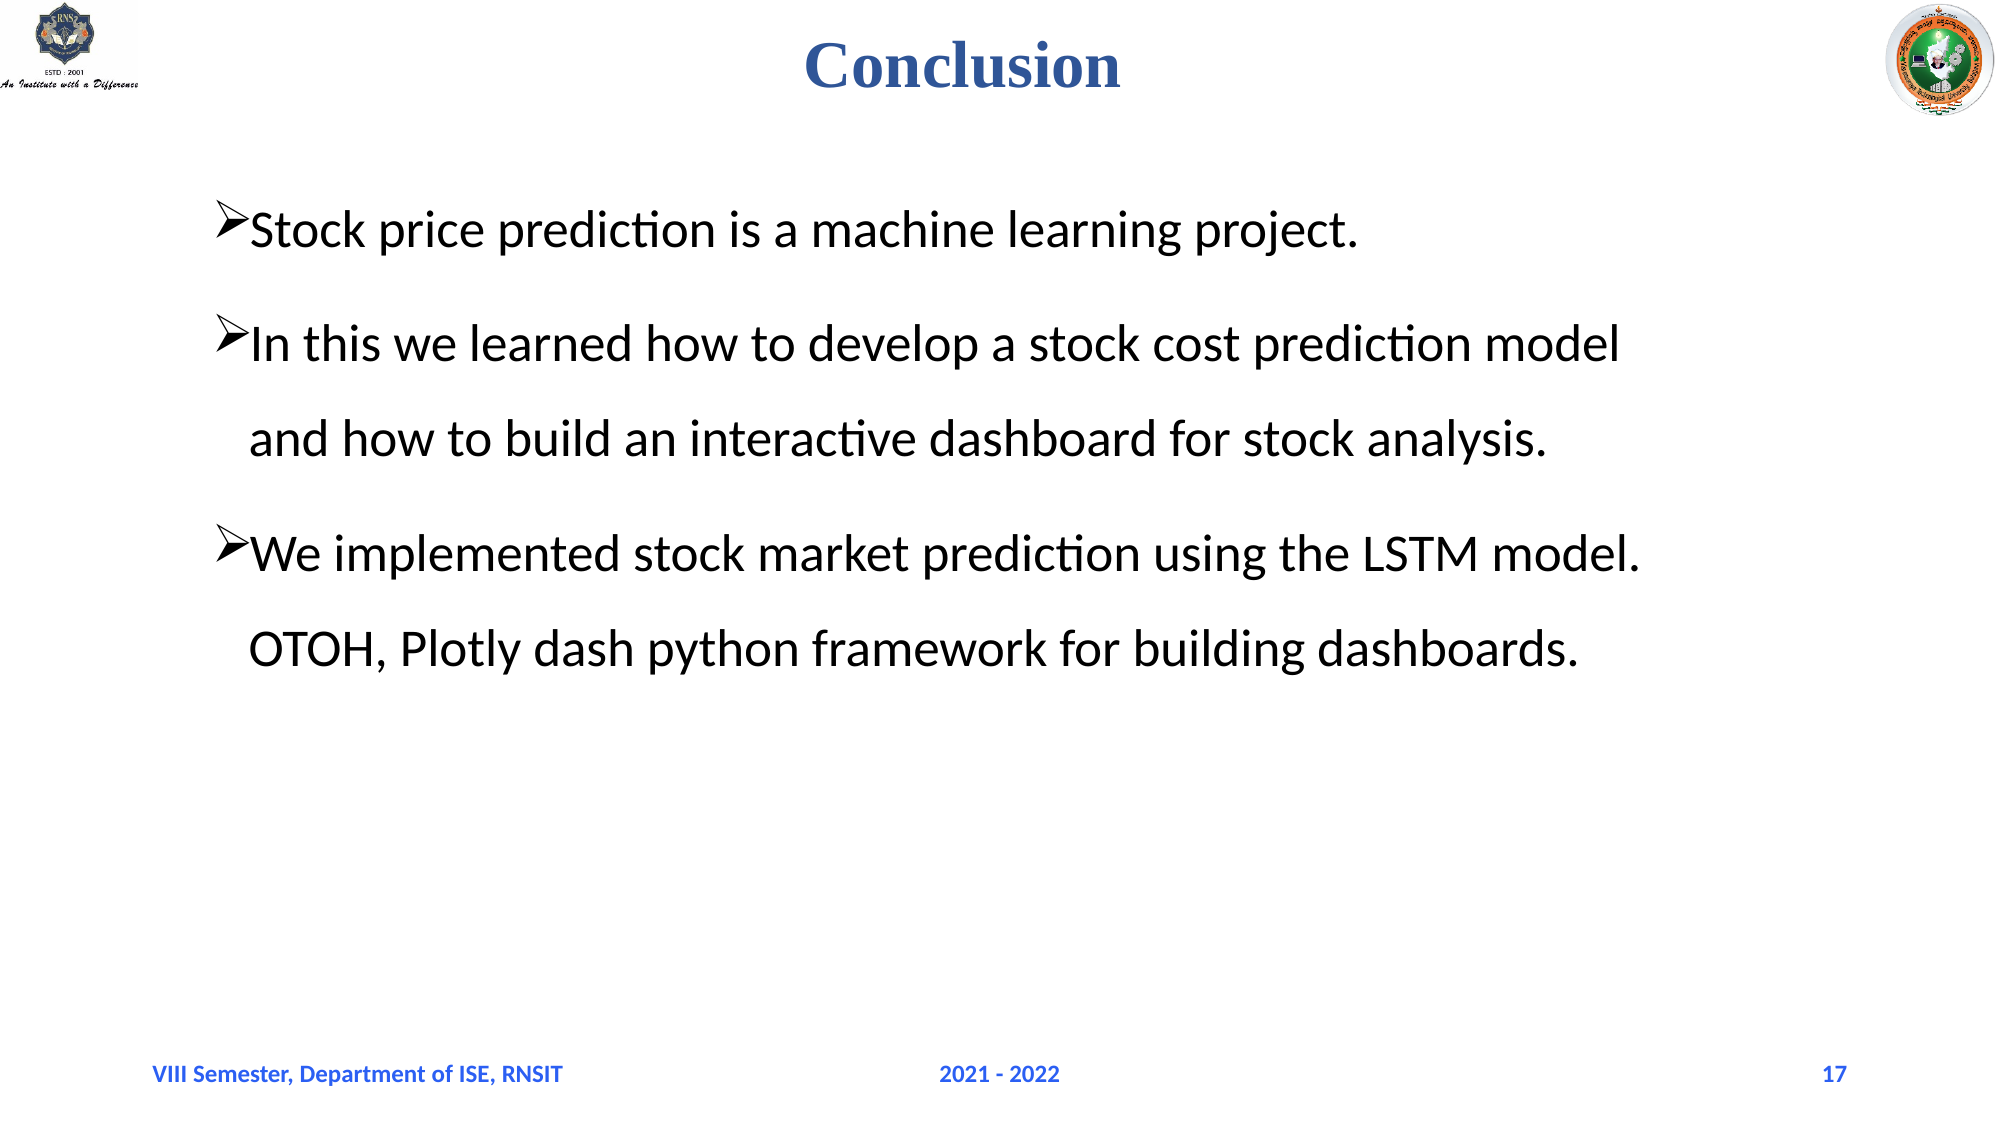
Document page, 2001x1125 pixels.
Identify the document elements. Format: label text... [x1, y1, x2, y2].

picture [0, 0, 138, 90]
slide_number 17 [1412, 1042, 1863, 1103]
list Stock price prediction is a machine learning project. In this we learned how to develop a stock cost prediction model and how to build an interactive dashboard for stock analysis. We implemented stock market prediction using the LSTM model. OTOH, Plotly dash python framework for building dashboards. [196, 154, 1709, 823]
picture [1882, 2, 1997, 117]
slide_number VIII Semester, Department of ISE, RNSIT [137, 1042, 662, 1103]
footer 2021 - 2022 [662, 1042, 1338, 1103]
title Conclusion [350, 22, 1576, 140]
